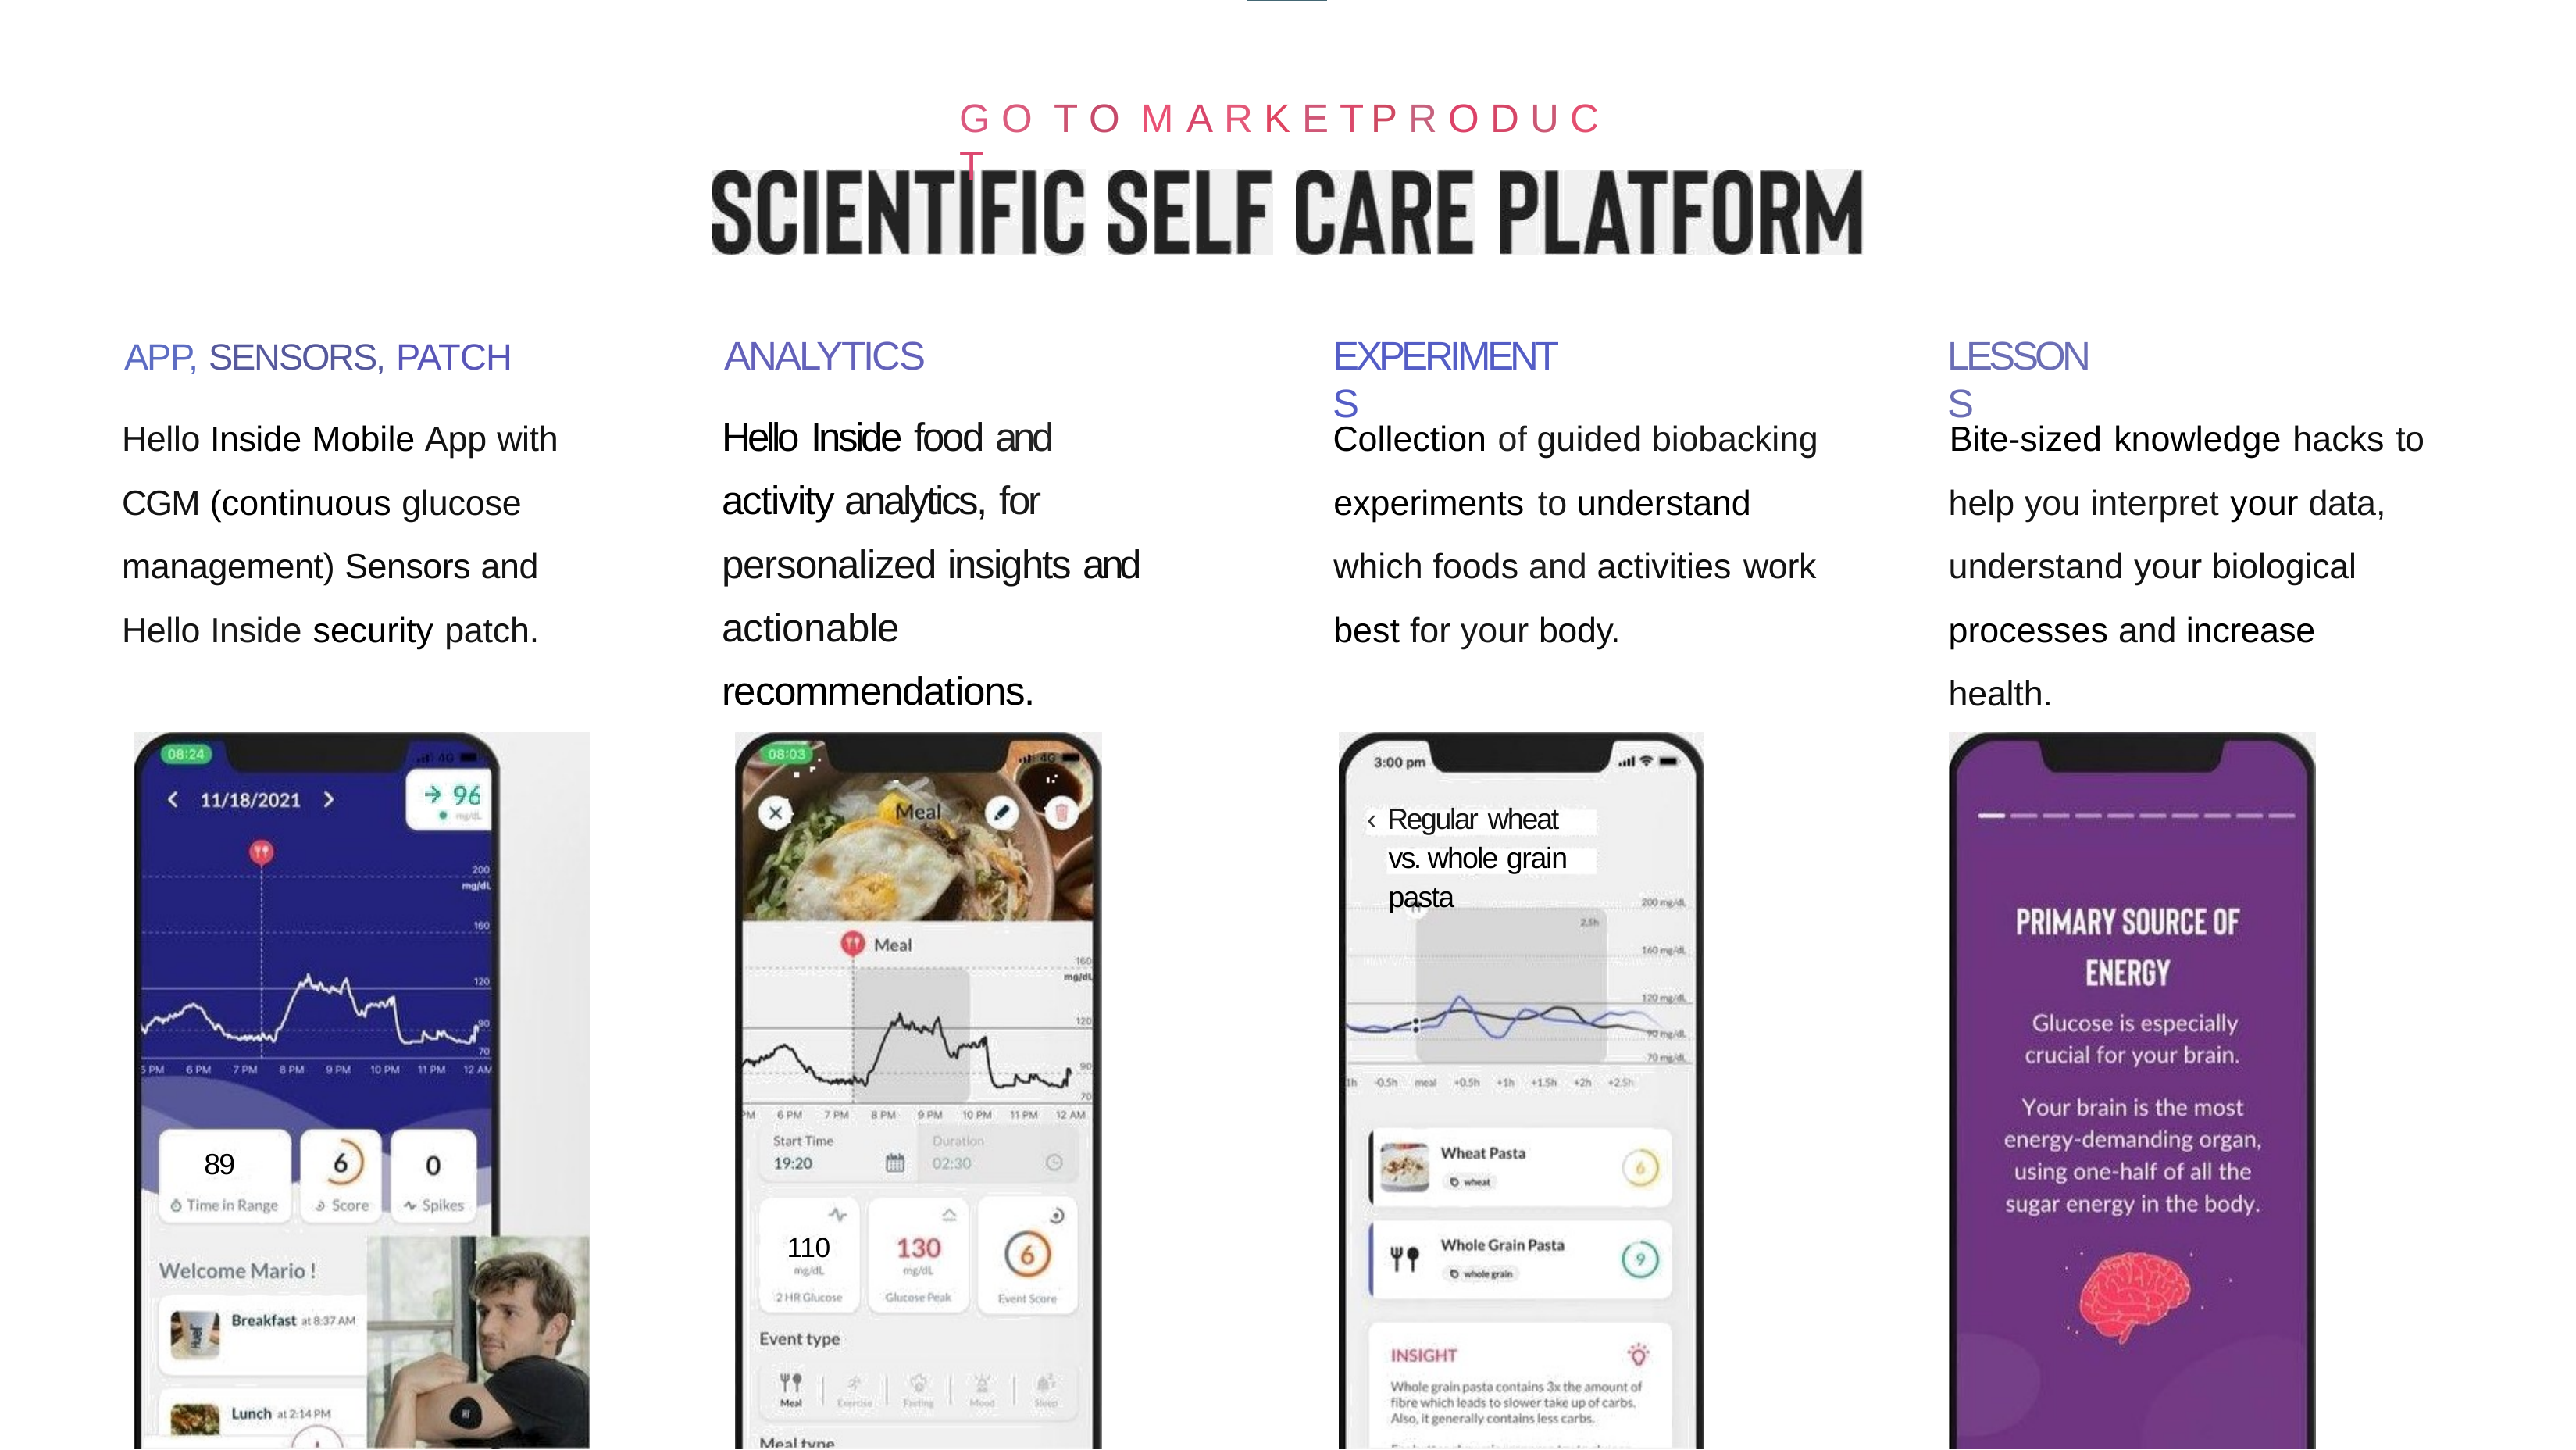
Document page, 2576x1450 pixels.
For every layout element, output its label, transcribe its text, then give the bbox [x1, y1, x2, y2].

picture [1044, 169, 1086, 257]
picture [1436, 169, 1475, 255]
picture [1500, 170, 1753, 255]
picture [980, 169, 1037, 255]
text_box Hello Inside Mobile App with CGM (continuous glucose management) Sensors and Hello Inside security patch. [120, 392, 564, 650]
picture [1949, 732, 2316, 1450]
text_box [1153, 169, 1274, 255]
picture [1805, 169, 1864, 255]
picture [1296, 170, 1431, 255]
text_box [826, 169, 975, 255]
picture [134, 732, 590, 1450]
picture [712, 170, 797, 255]
text_box Collection of guided biobacking experiments to understand which foods and activities work best for your body. [1331, 392, 1827, 650]
picture [1338, 732, 1704, 1450]
picture [734, 732, 1102, 1450]
text_box LESSONS [1946, 328, 2113, 426]
text_box G O T O M A R K E T P R O D U C T [958, 91, 1610, 188]
text_box Hello Inside food and activity analytics, for personalized insights and actionable recommendations. [720, 393, 1166, 713]
text_box Bite-sized knowledge hacks to help you interpret your data, understand your biological processes and increase health. [1946, 392, 2430, 713]
picture [1108, 170, 1147, 255]
picture [1760, 170, 1800, 254]
text_box APP, SENSORS, PATCH [123, 330, 519, 377]
picture [803, 169, 819, 255]
text_box EXPERIMENTS [1331, 328, 1582, 392]
text_box ANALYTICS [722, 328, 929, 378]
